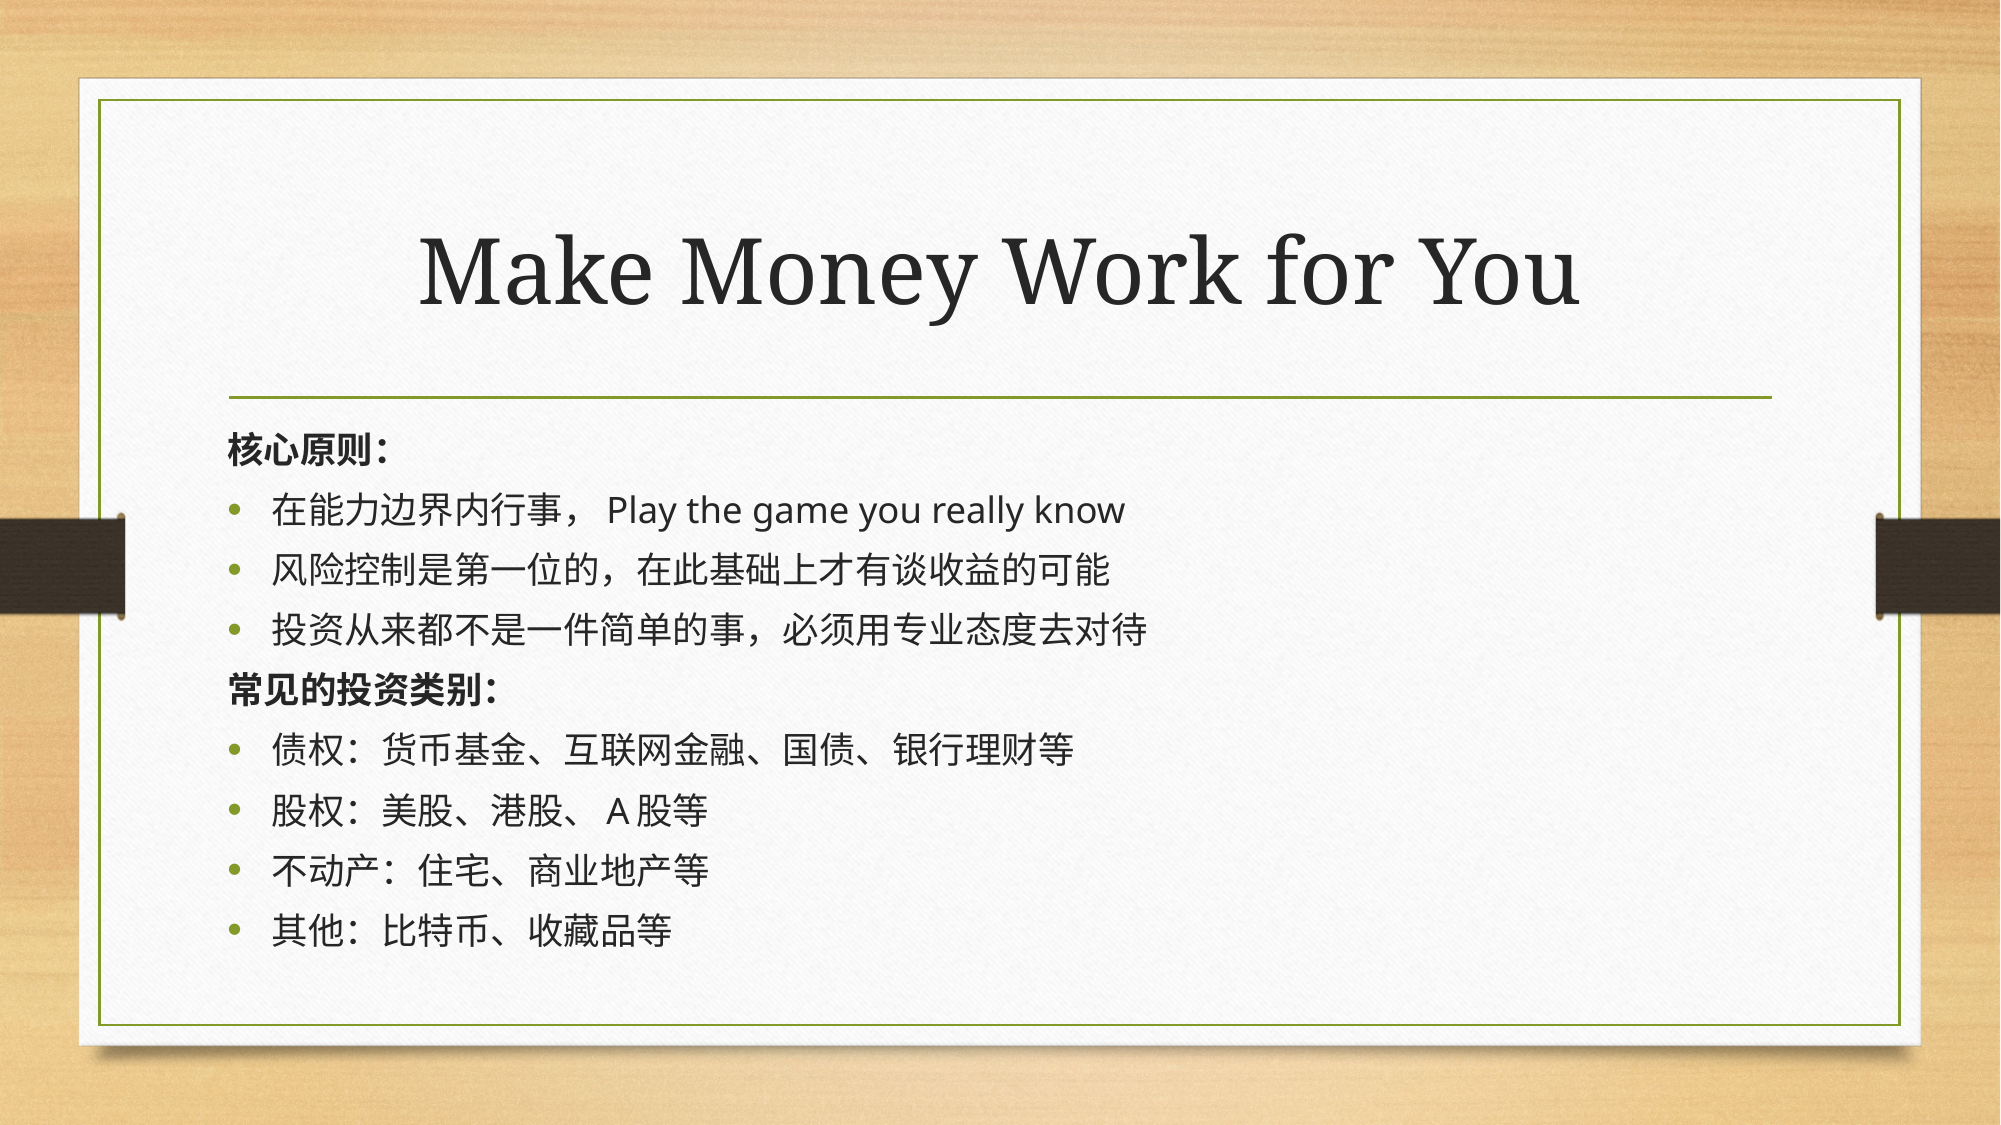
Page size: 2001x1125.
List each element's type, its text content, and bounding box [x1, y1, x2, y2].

title Make Money Work for You [212, 161, 1788, 375]
list 核心原则： 在能力边界内行事，Play the game you really know 风险控制是第一位的，在此基础上才有谈收益的可能 投资从来都不是一件简单的事，必须用专业态度去对待 常见的投资类别： 债权：货币基金、互联网金融、国债、银行理财等 股权：美股、港股、A股等 不动产：住宅、商业地产等 其他：比特币、收藏品等 [212, 419, 1788, 964]
picture [0, 0, 2001, 1125]
